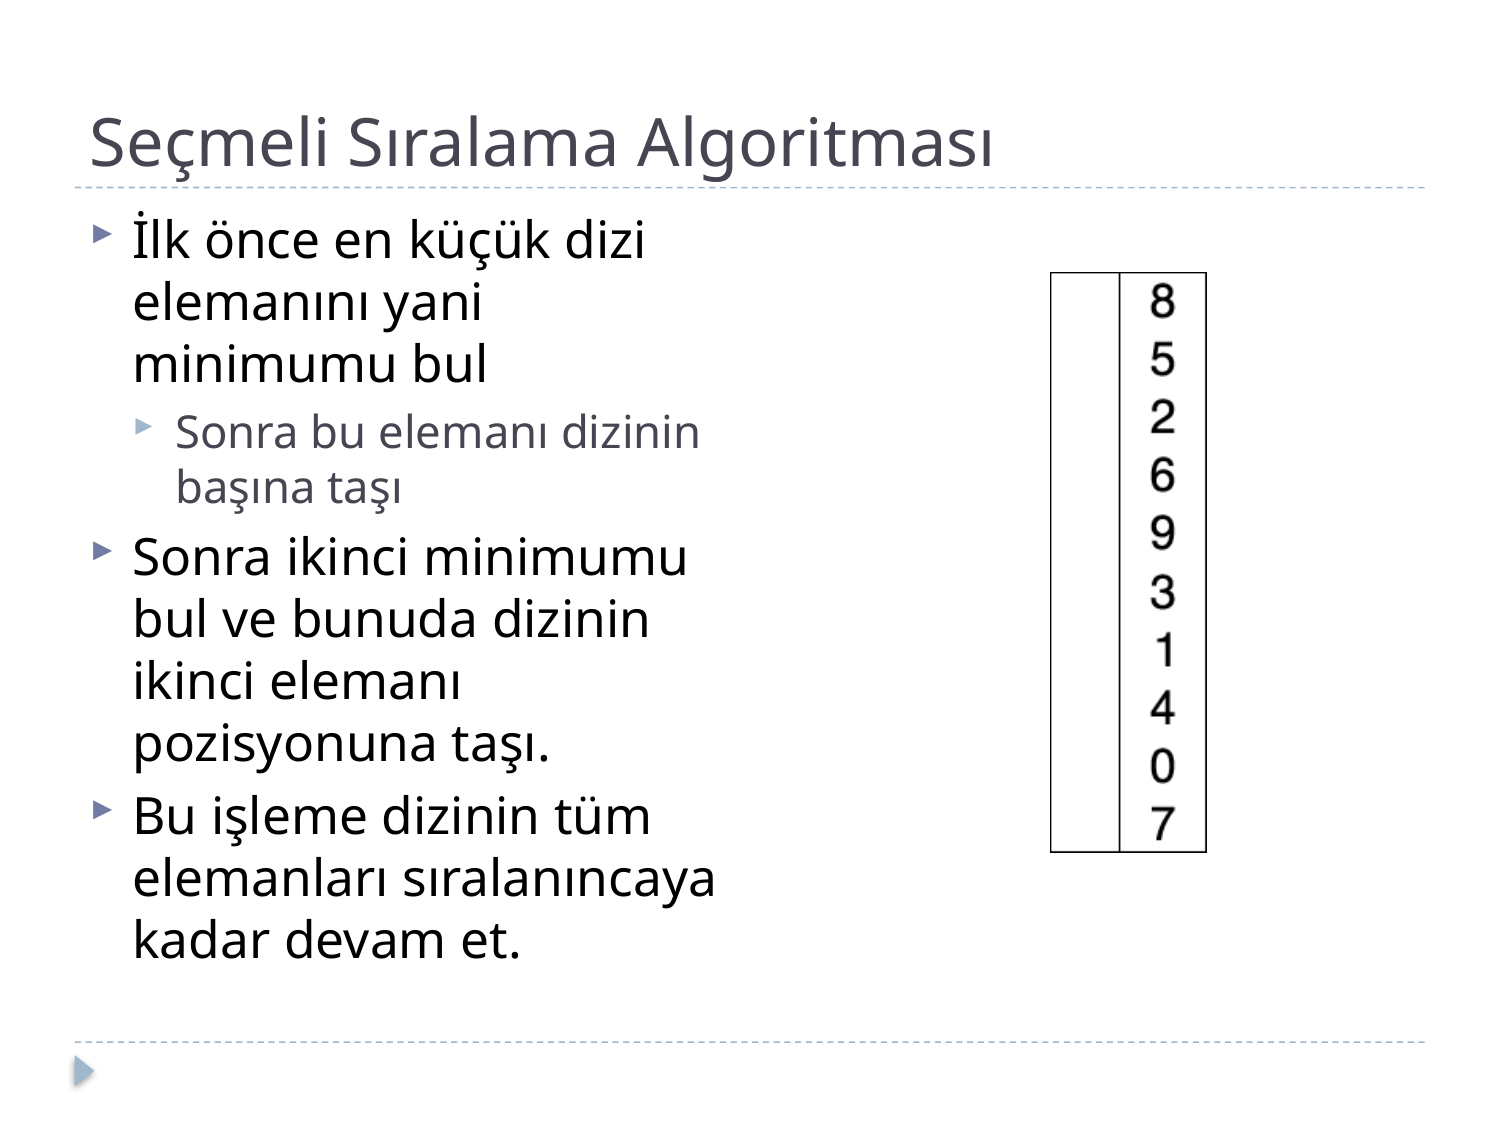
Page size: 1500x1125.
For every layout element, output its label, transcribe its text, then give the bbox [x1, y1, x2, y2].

list İlk önce en küçük dizi elemanını yani minimumu bul Sonra bu elemanı dizinin başına taşı Sonra ikinci minimumu bul ve bunuda dizinin ikinci elemanı pozisyonuna taşı. Bu işleme dizinin tüm elemanları sıralanıncaya kadar devam et. [75, 200, 738, 1010]
title Seçmeli Sıralama Algoritması [75, 37, 1425, 188]
picture [1049, 272, 1207, 853]
